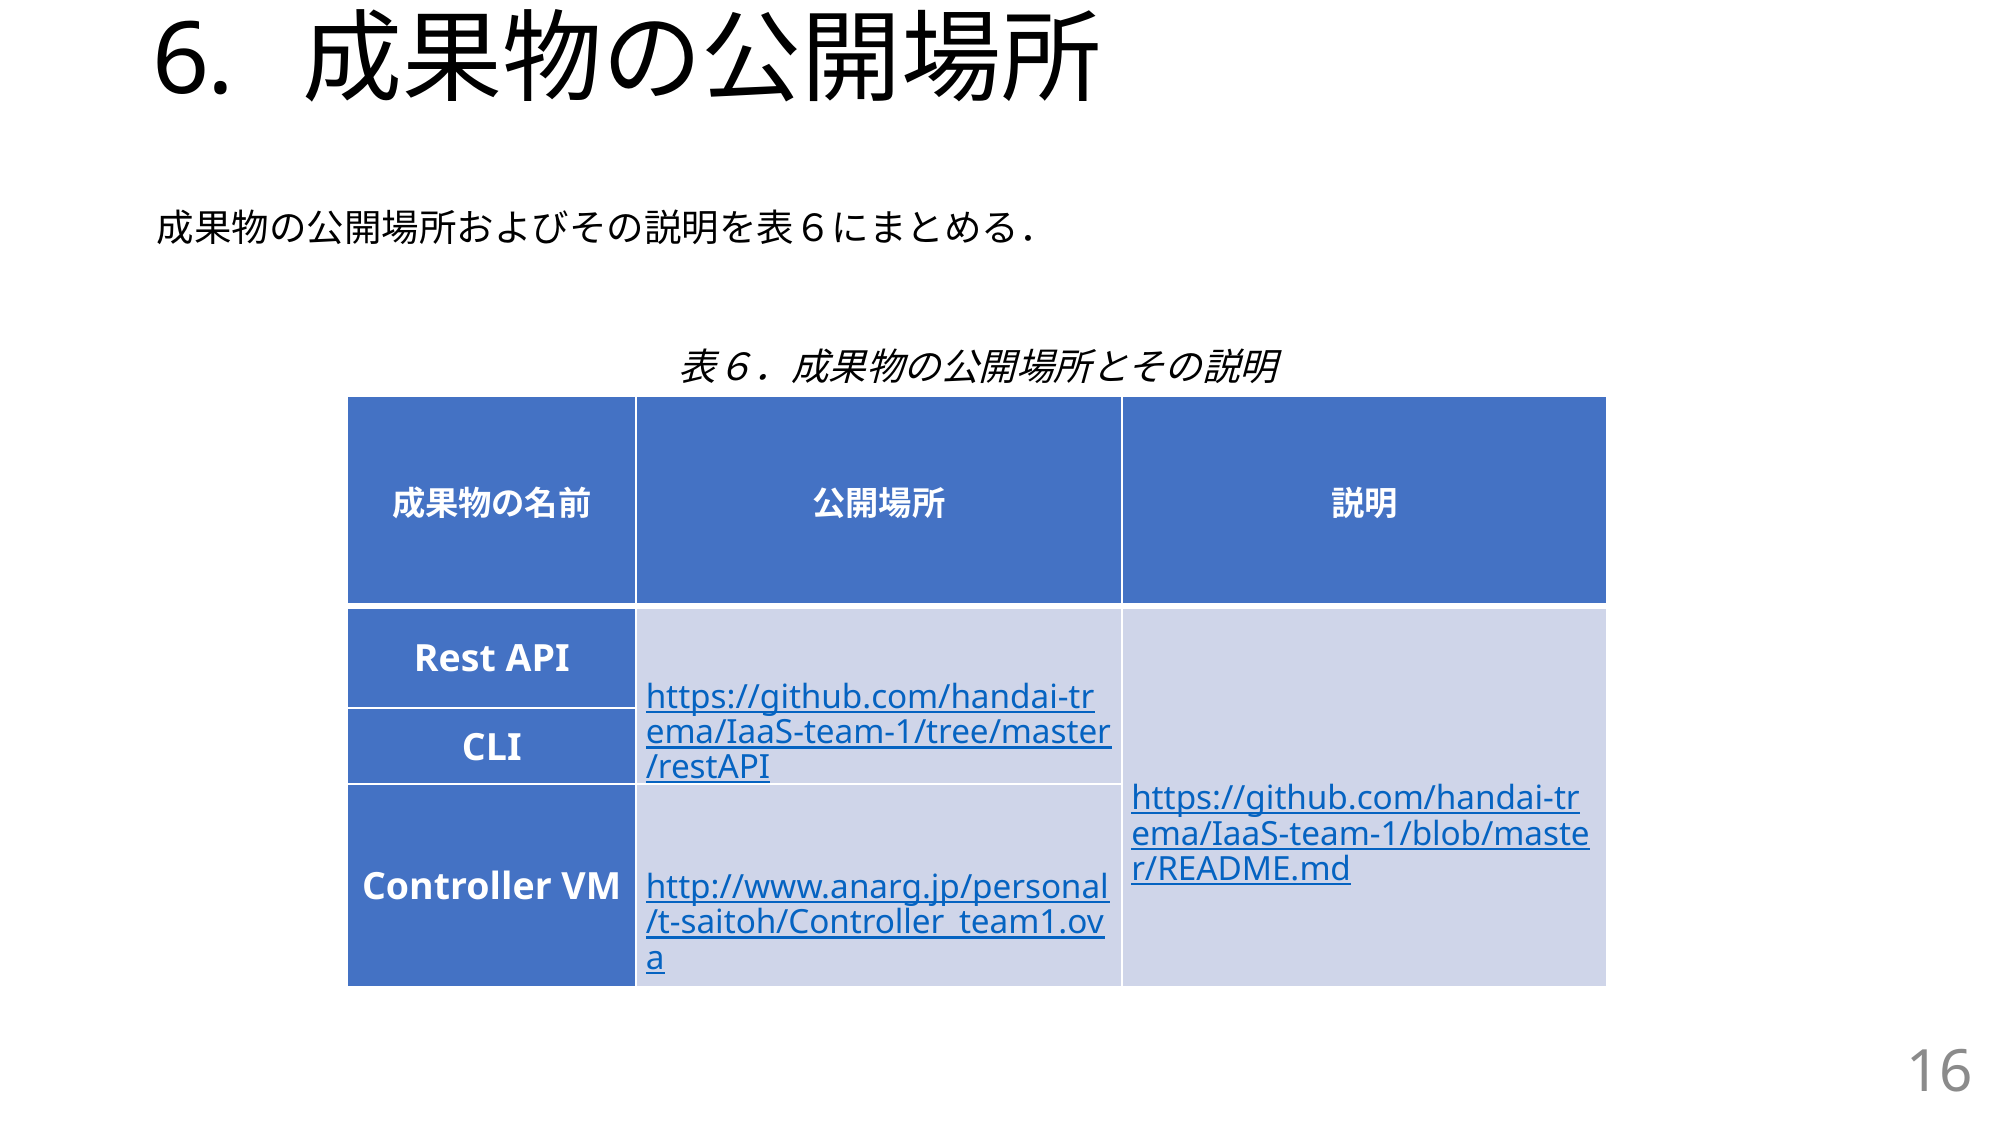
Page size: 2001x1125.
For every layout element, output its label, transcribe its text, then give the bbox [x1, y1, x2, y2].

table_cell https://github.com/handai-trema/IaaS-team-1/blob/master/README.md [1123, 609, 1606, 986]
slide_number 16 [1537, 1042, 1988, 1103]
table_header 公開場所 [637, 397, 1121, 603]
text_box 成果物の公開場所およびその説明を表６にまとめる． [142, 196, 1072, 257]
table_header 説明 [1123, 397, 1606, 603]
text_box 表６．成果物の公開場所とその説明 [663, 335, 1301, 396]
table_header 成果物の名前 [348, 397, 635, 603]
table_cell Controller VM [348, 785, 635, 986]
table_cell CLI [348, 709, 635, 783]
table_cell http://www.anarg.jp/personal/t-saitoh/Controller_team1.ova [637, 785, 1121, 986]
table_cell Rest API [348, 609, 635, 707]
text_box 成果物の公開場所 [137, 0, 1863, 180]
table_cell https://github.com/handai-trema/IaaS-team-1/tree/master/restAPI [637, 609, 1121, 783]
